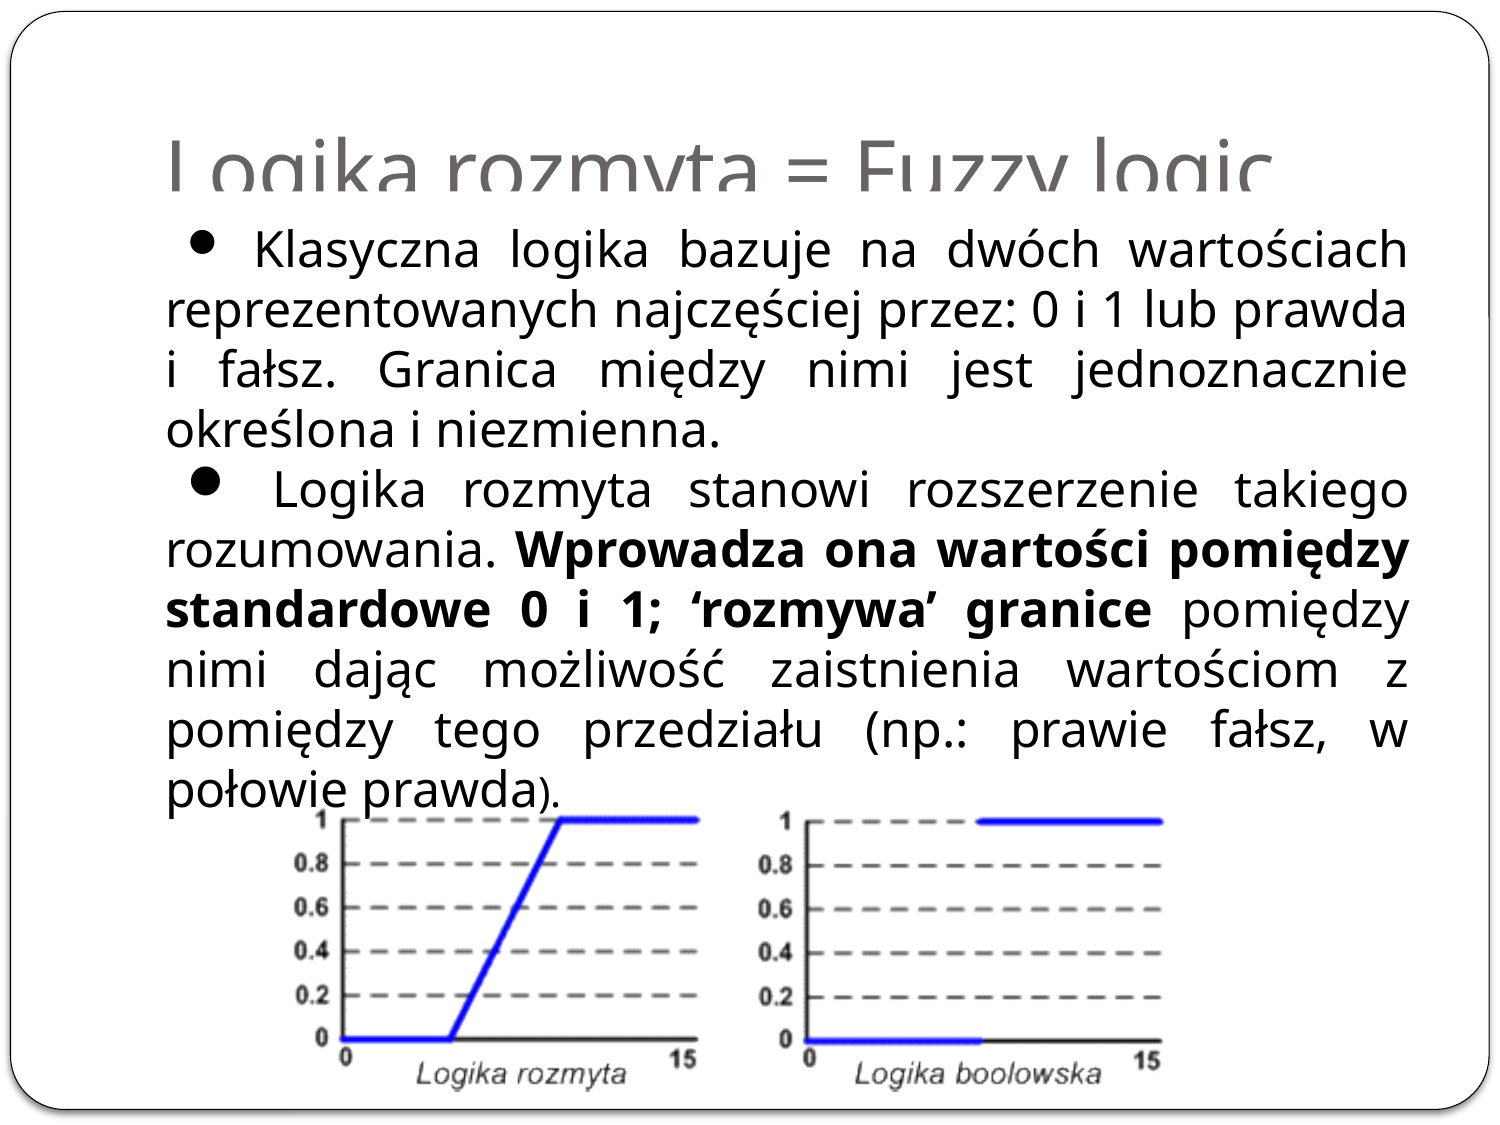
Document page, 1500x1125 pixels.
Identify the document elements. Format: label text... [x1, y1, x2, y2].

title Logika rozmyta = Fuzzy logic [150, 45, 1425, 191]
list Klasyczna logika bazuje na dwóch wartościach reprezentowanych najczęściej przez: 0 i 1 lub prawda i fałsz. Granica między nimi jest jednoznacznie określona i niezmienna. Logika rozmyta stanowi rozszerzenie takiego rozumowania. Wprowadza ona wartości pomiędzy standardowe 0 i 1; ‘rozmywa’ granice pomiędzy nimi dając możliwość zaistnienia wartościom z pomiędzy tego przedziału (np.: prawie fałsz, w połowie prawda). [150, 191, 1425, 845]
picture [245, 796, 1238, 1093]
